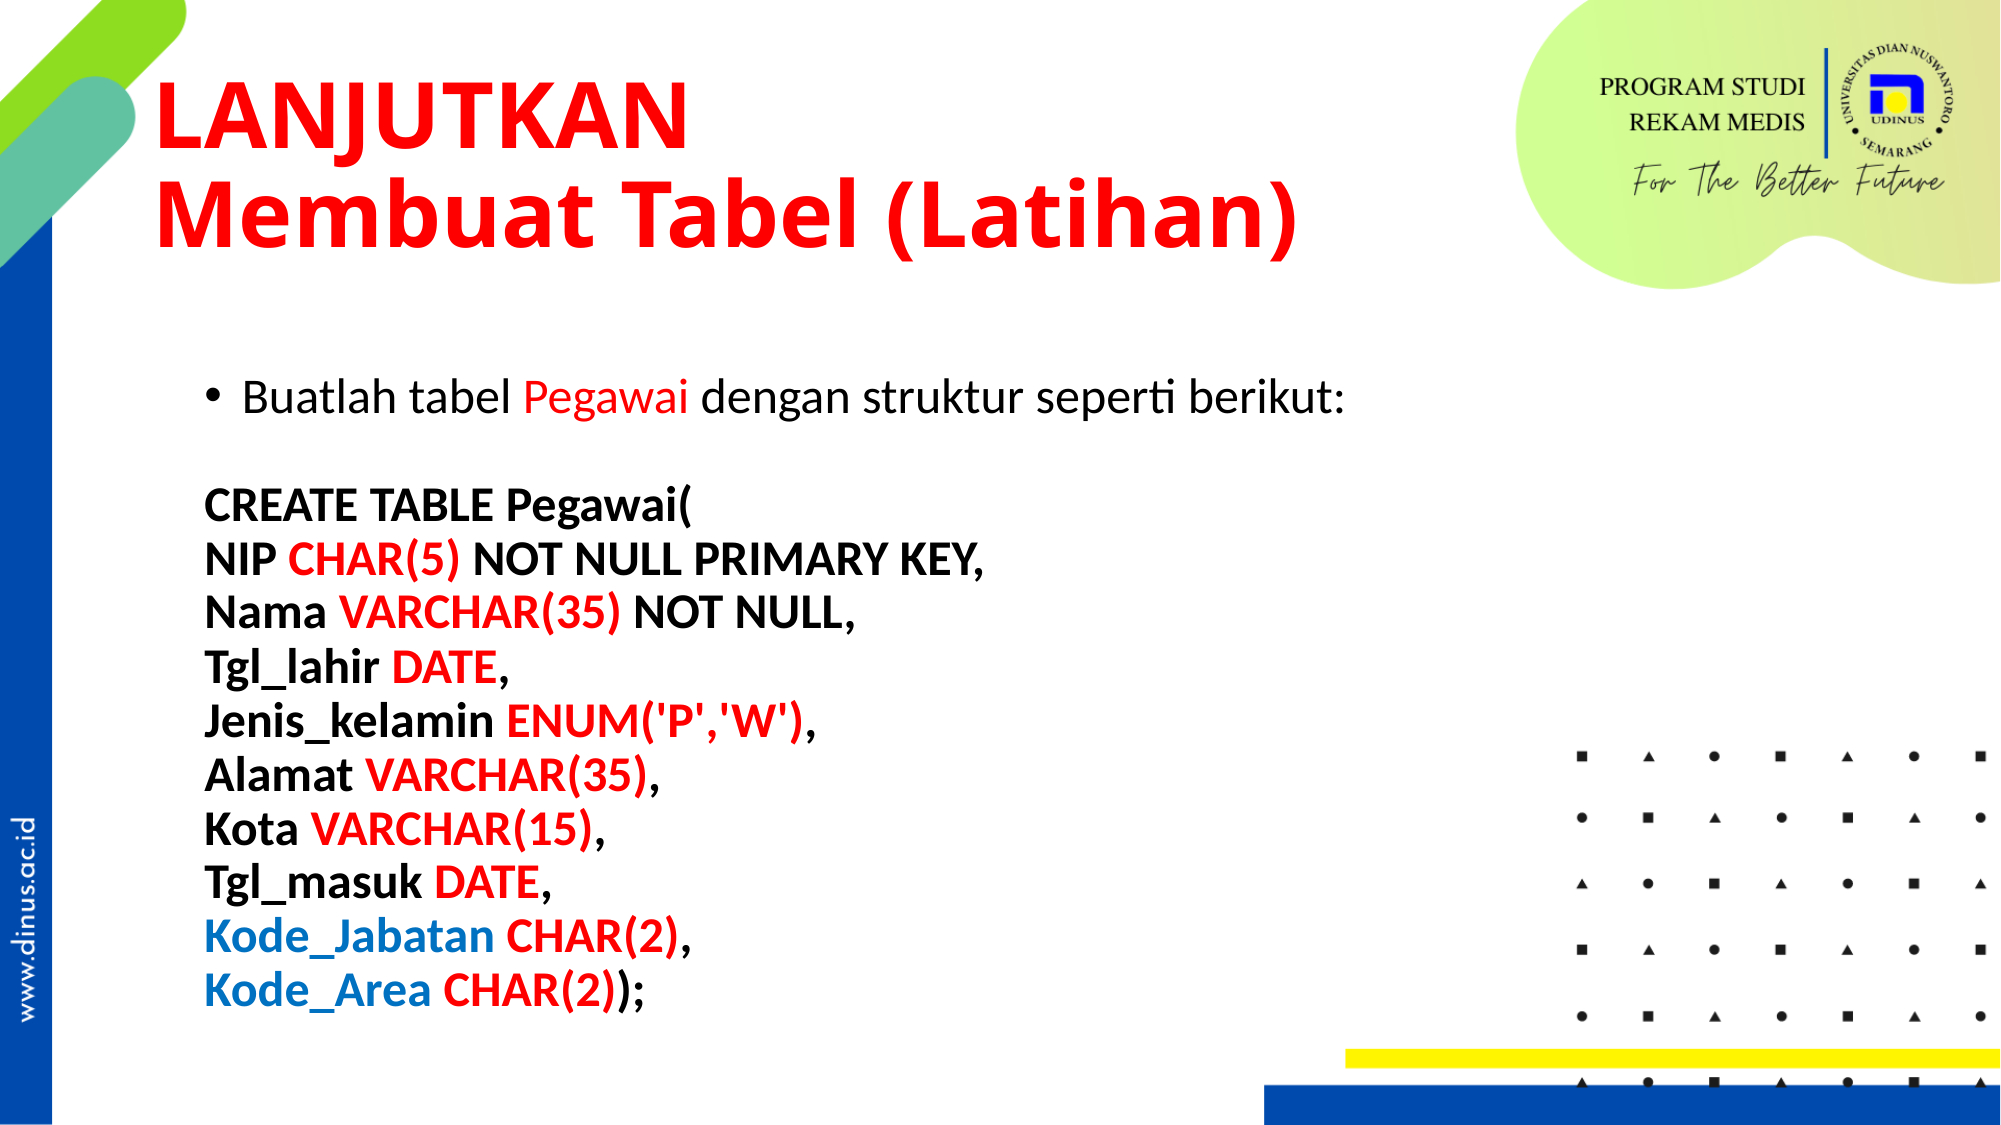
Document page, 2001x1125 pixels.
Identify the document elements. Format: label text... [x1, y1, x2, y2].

picture [0, 0, 2001, 1125]
title LANJUTKAN Membuat Tabel (Latihan) [137, 59, 1863, 278]
list Buatlah tabel Pegawai dengan struktur seperti berikut: CREATE TABLE Pegawai( NIP CHAR(5) NOT NULL PRIMARY KEY, Nama VARCHAR(35) NOT NULL, Tgl_lahir DATE, Jenis_kelamin ENUM('P','W'), Alamat VARCHAR(35), Kota VARCHAR(15), Tgl_masuk DATE, Kode_Jabatan CHAR(2), Kode_Area CHAR(2)); [189, 362, 1638, 1125]
